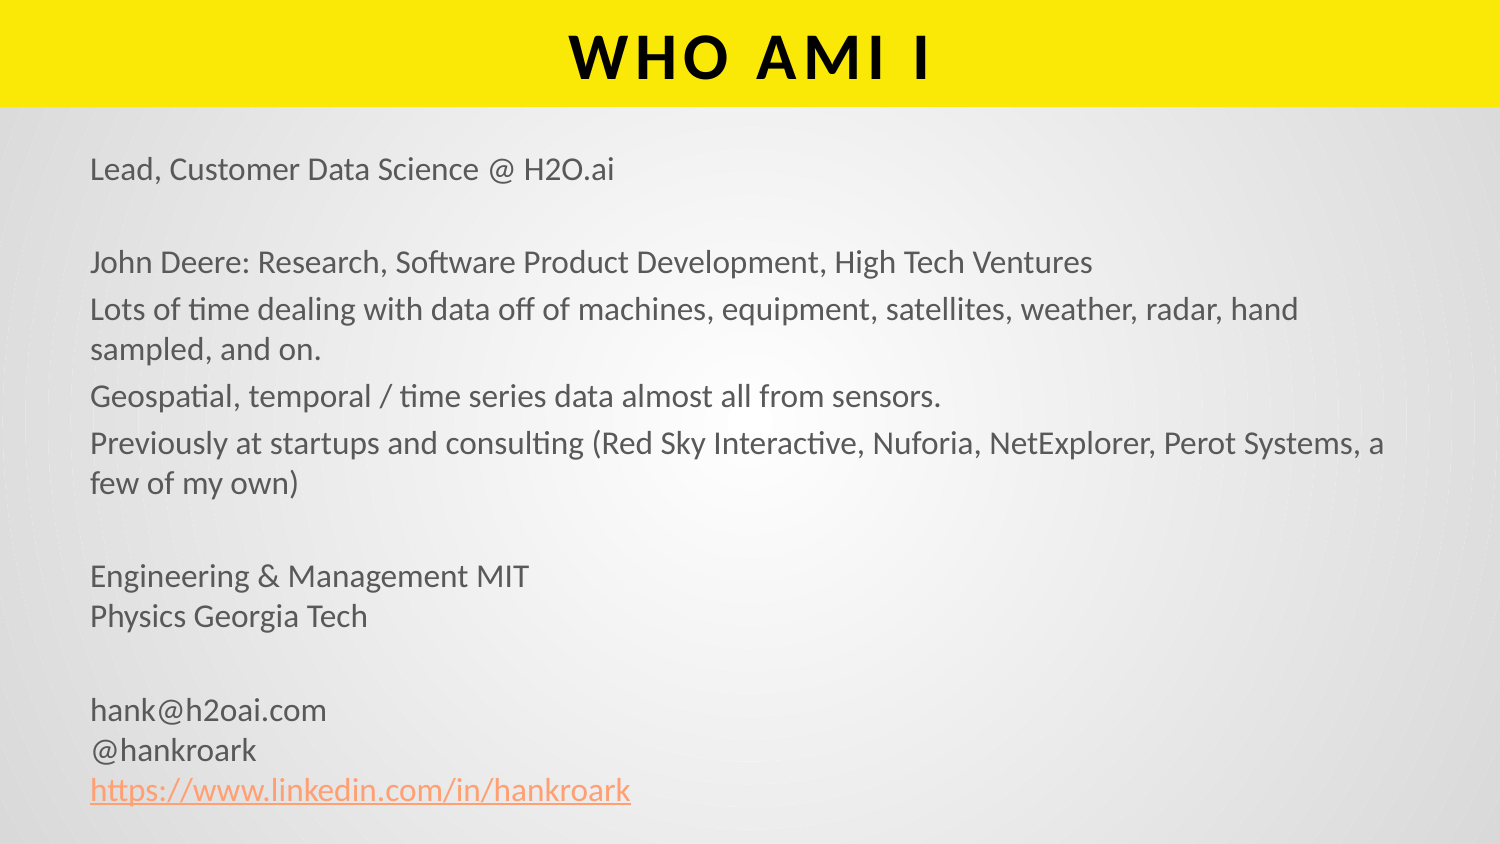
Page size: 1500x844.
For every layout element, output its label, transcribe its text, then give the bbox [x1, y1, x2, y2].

list Lead, Customer Data Science @ H2O.ai John Deere: Research, Software Product Development, High Tech Ventures Lots of time dealing with data off of machines, equipment, satellites, weather, radar, hand sampled, and on. Geospatial, temporal / time series data almost all from sensors. Previously at startups and consulting (Red Sky Interactive, Nuforia, NetExplorer, Perot Systems, a few of my own) Engineering & Management MIT Physics Georgia Tech hank@h2oai.com @hankroark https://www.linkedin.com/in/hankroark [75, 139, 1425, 825]
title WHO AMI I [75, 0, 1425, 108]
